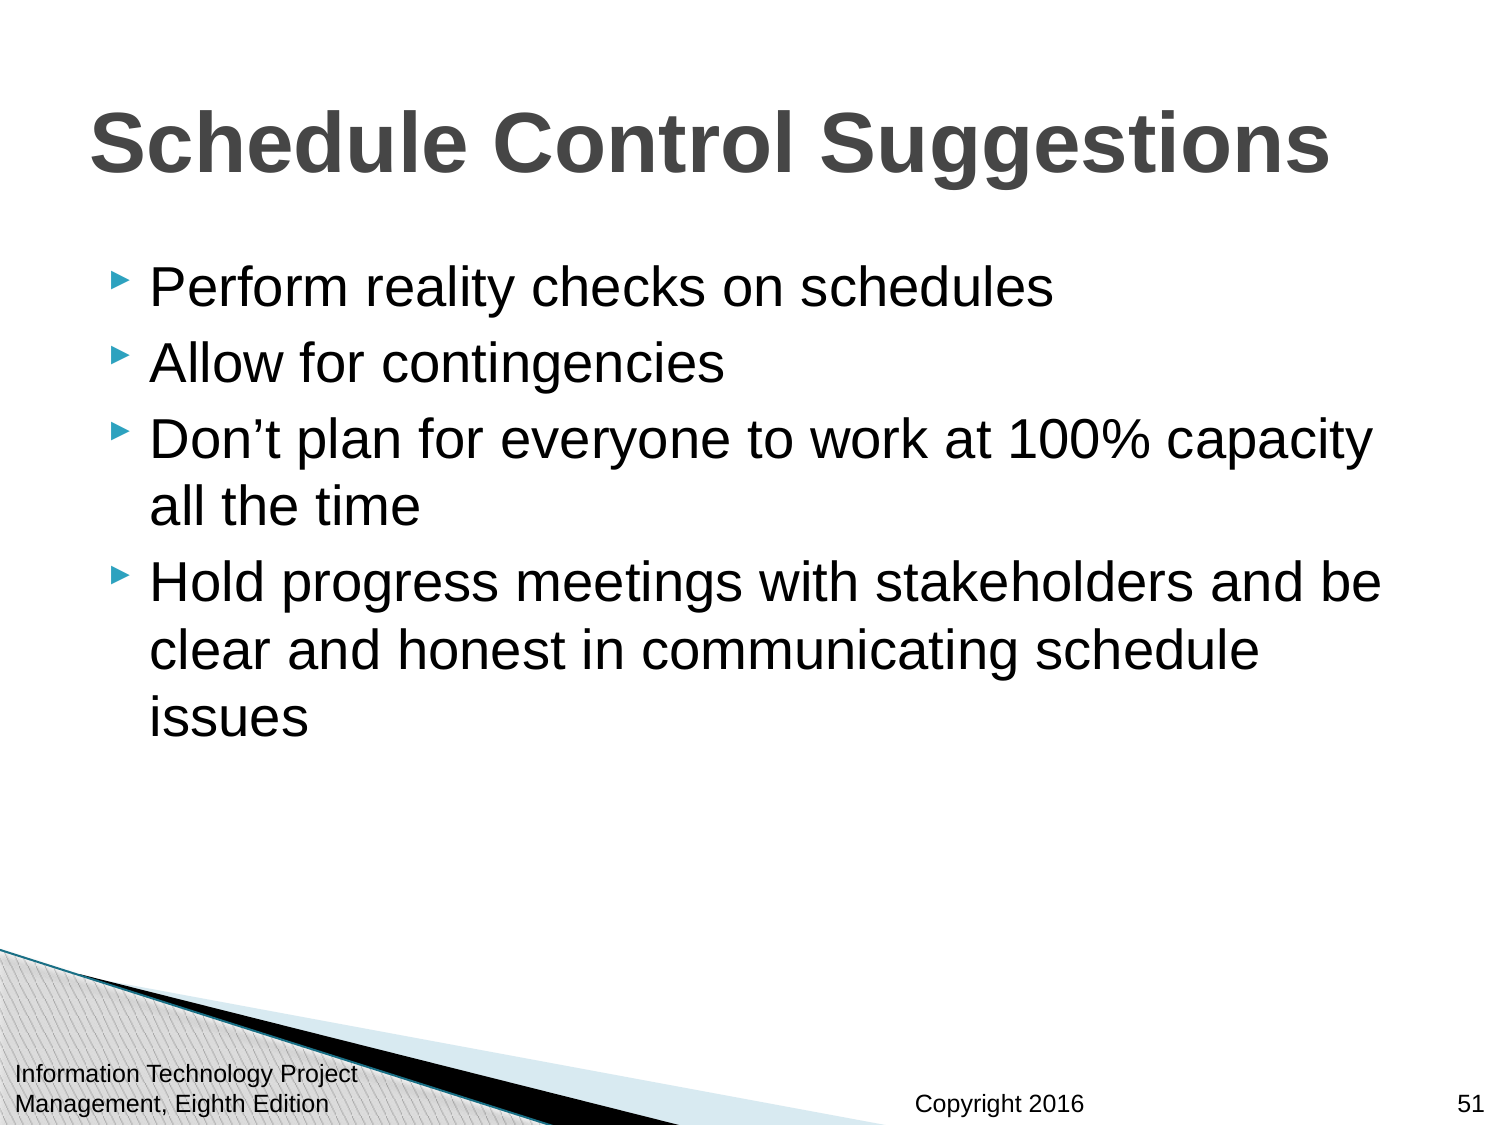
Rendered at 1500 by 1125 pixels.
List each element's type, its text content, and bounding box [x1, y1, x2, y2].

slide_number 51 [1408, 1065, 1500, 1125]
title Schedule Control Suggestions [75, 45, 1425, 233]
list Perform reality checks on schedules Allow for contingencies Don’t plan for everyone to work at 100% capacity all the time Hold progress meetings with stakeholders and be clear and honest in communicating schedule issues [74, 242, 1426, 986]
